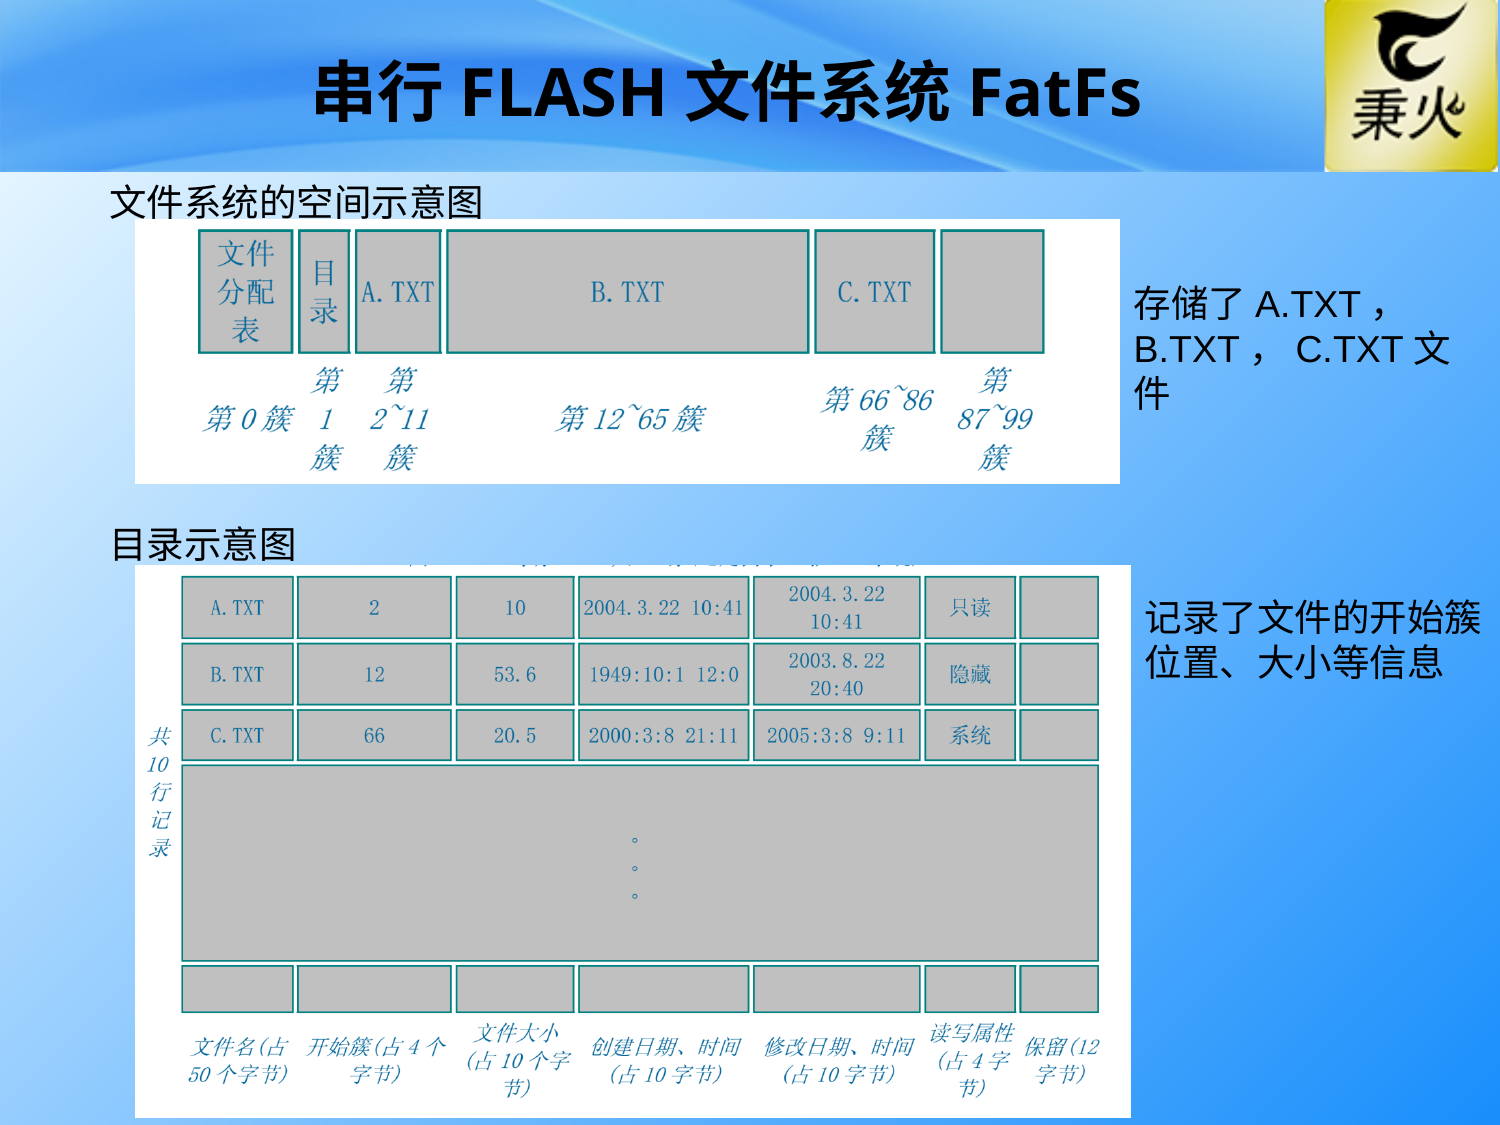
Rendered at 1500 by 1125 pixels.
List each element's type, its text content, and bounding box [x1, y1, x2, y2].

picture [0, 0, 1498, 172]
text_box 目录示意图 [94, 490, 1359, 574]
text_box 记录了文件的开始簇位置、大小等信息 [1136, 586, 1500, 691]
picture [135, 565, 1132, 1118]
text_box 文件系统的空间示意图 [94, 180, 1359, 232]
text_box 存储了A.TXT， B.TXT，C.TXT文件 [1124, 272, 1500, 423]
picture [135, 219, 1120, 485]
